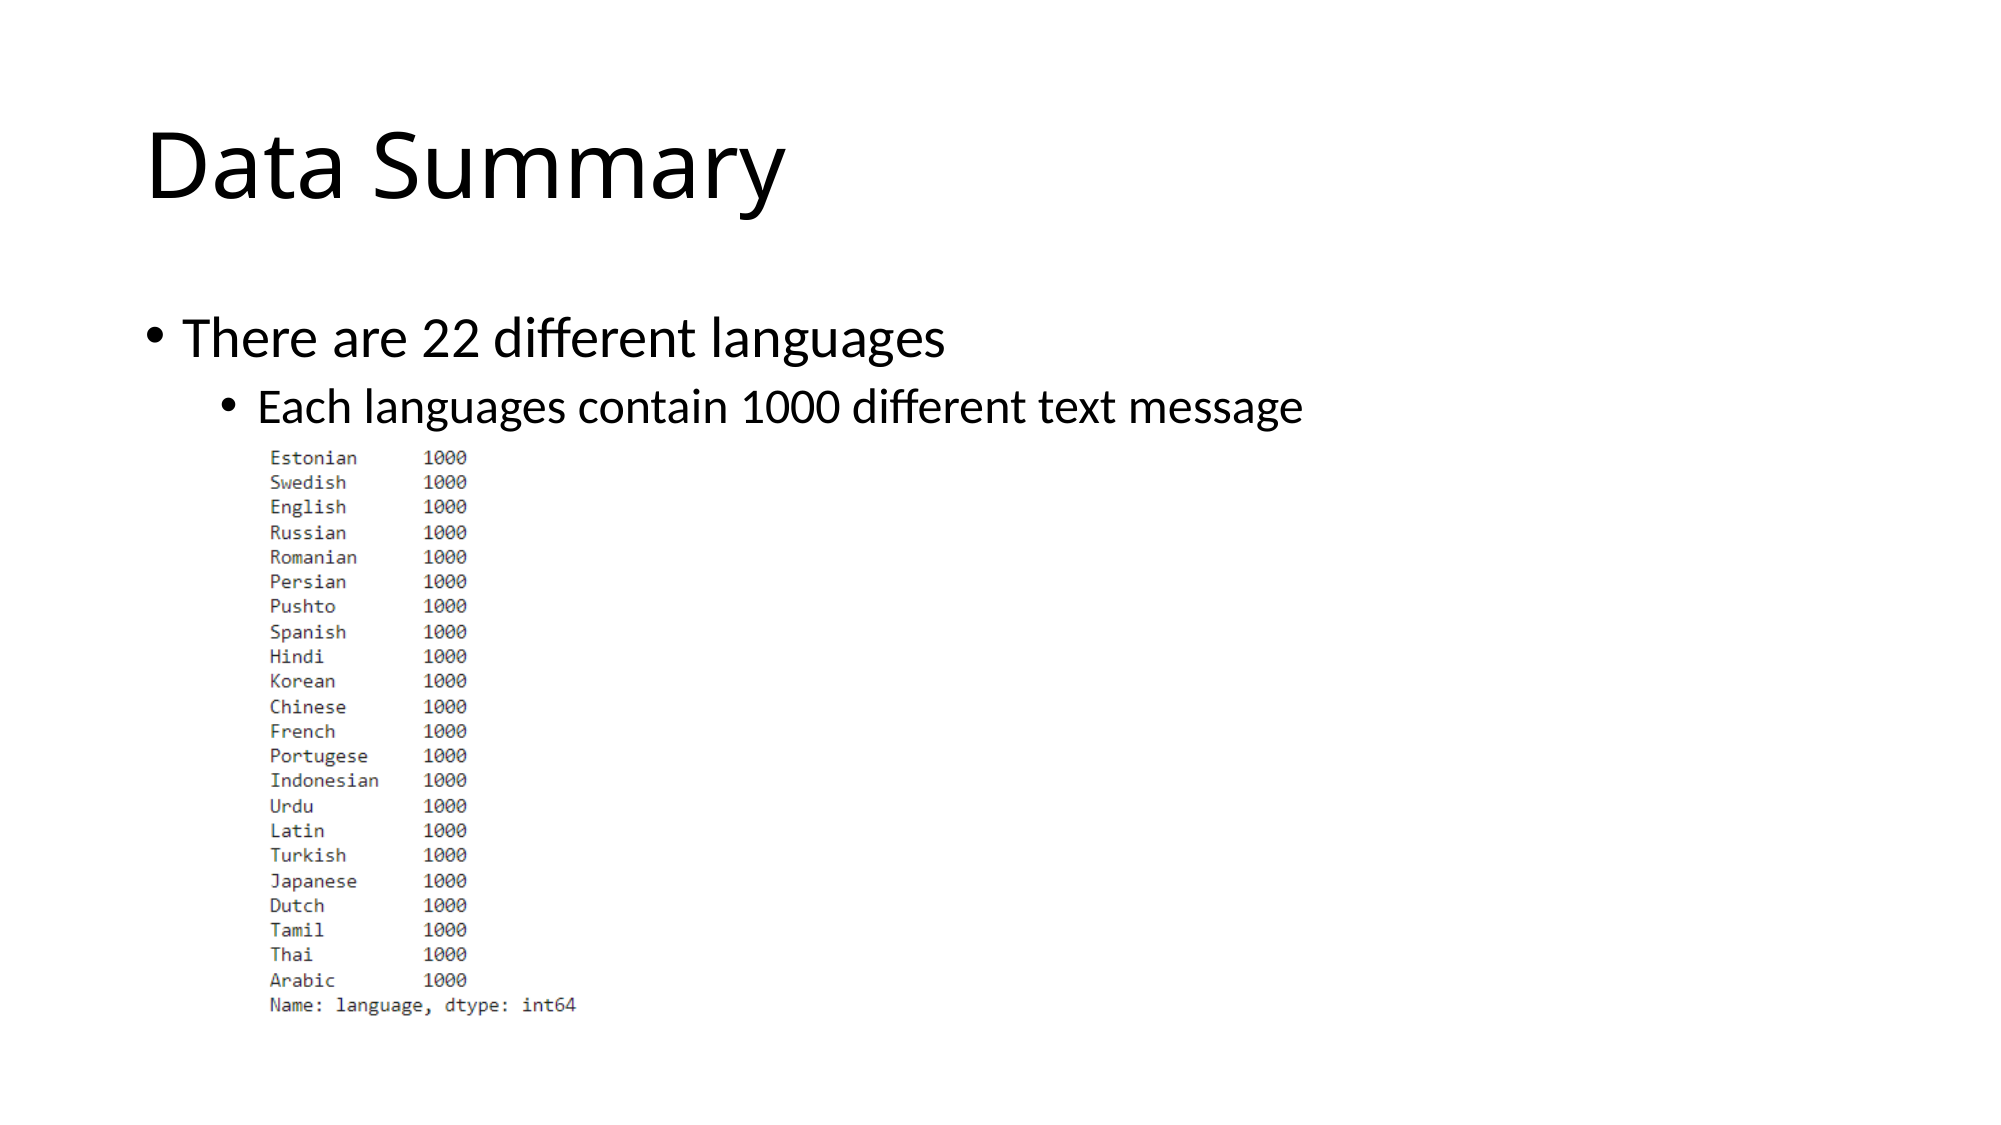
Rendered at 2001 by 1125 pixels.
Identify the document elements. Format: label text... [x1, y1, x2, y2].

picture [258, 440, 591, 1036]
title Data Summary [136, 59, 1863, 278]
list There are 22 different languages Each languages contain 1000 different text message [136, 298, 1863, 1014]
